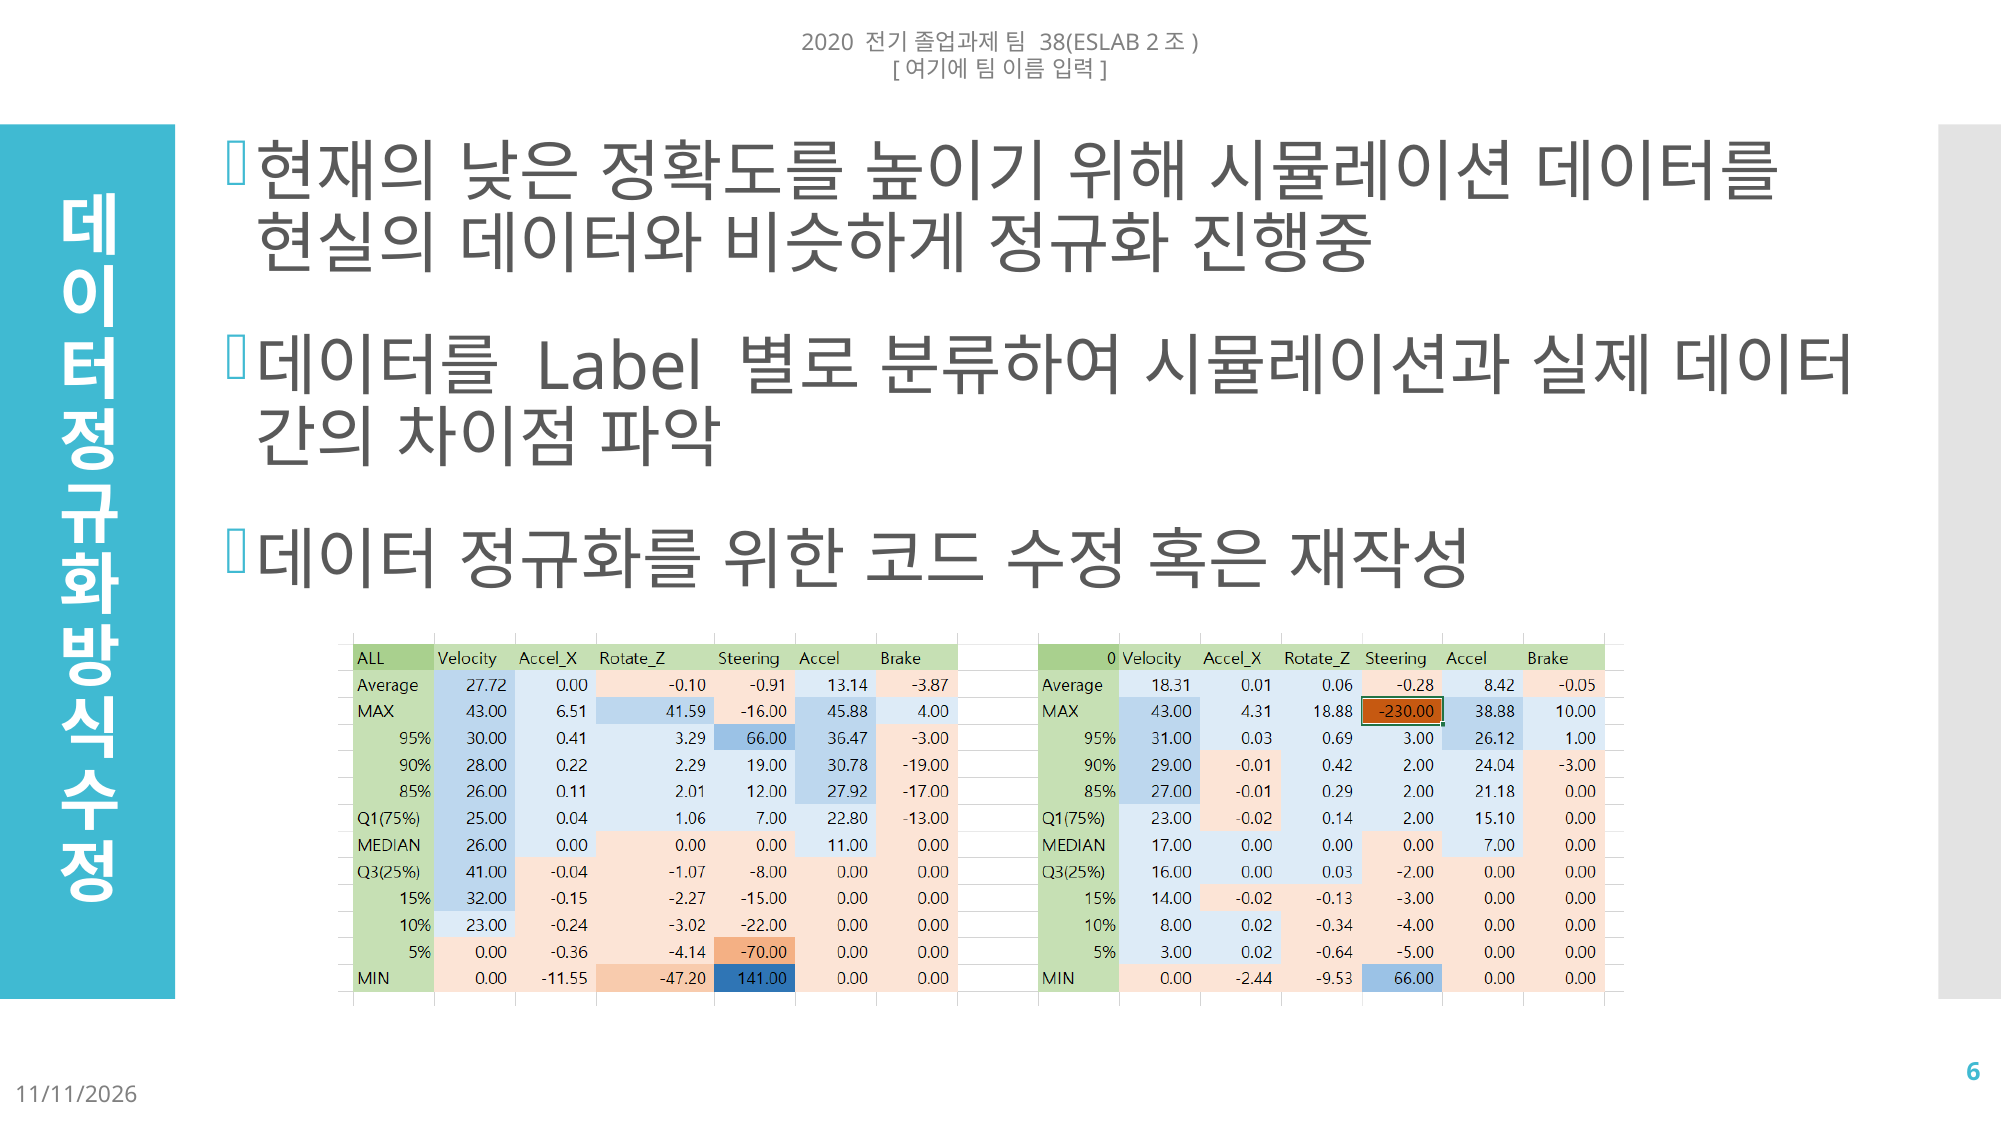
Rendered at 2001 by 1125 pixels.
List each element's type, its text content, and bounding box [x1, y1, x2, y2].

title 데이터정규화 방식 수정 [41, 184, 138, 940]
text_box 2020 전기 졸업과제 팀 38(ESLAB 2조) [여기에 팀 이름 입력] [515, 24, 1485, 85]
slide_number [0, 1065, 450, 1125]
list 현재의 낮은 정확도를 높이기 위해 시뮬레이션 데이터를 현실의 데이터와 비슷하게 정규화 진행중 데이터를 Label 별로 분류하여 시뮬레이션과 실제 데이터 간의 차이점 파악 데이터 정규화를 위한 코드 수정 혹은 재작성 [210, 119, 1894, 616]
slide_number 6 [1744, 1042, 1996, 1103]
picture [338, 632, 1624, 1006]
